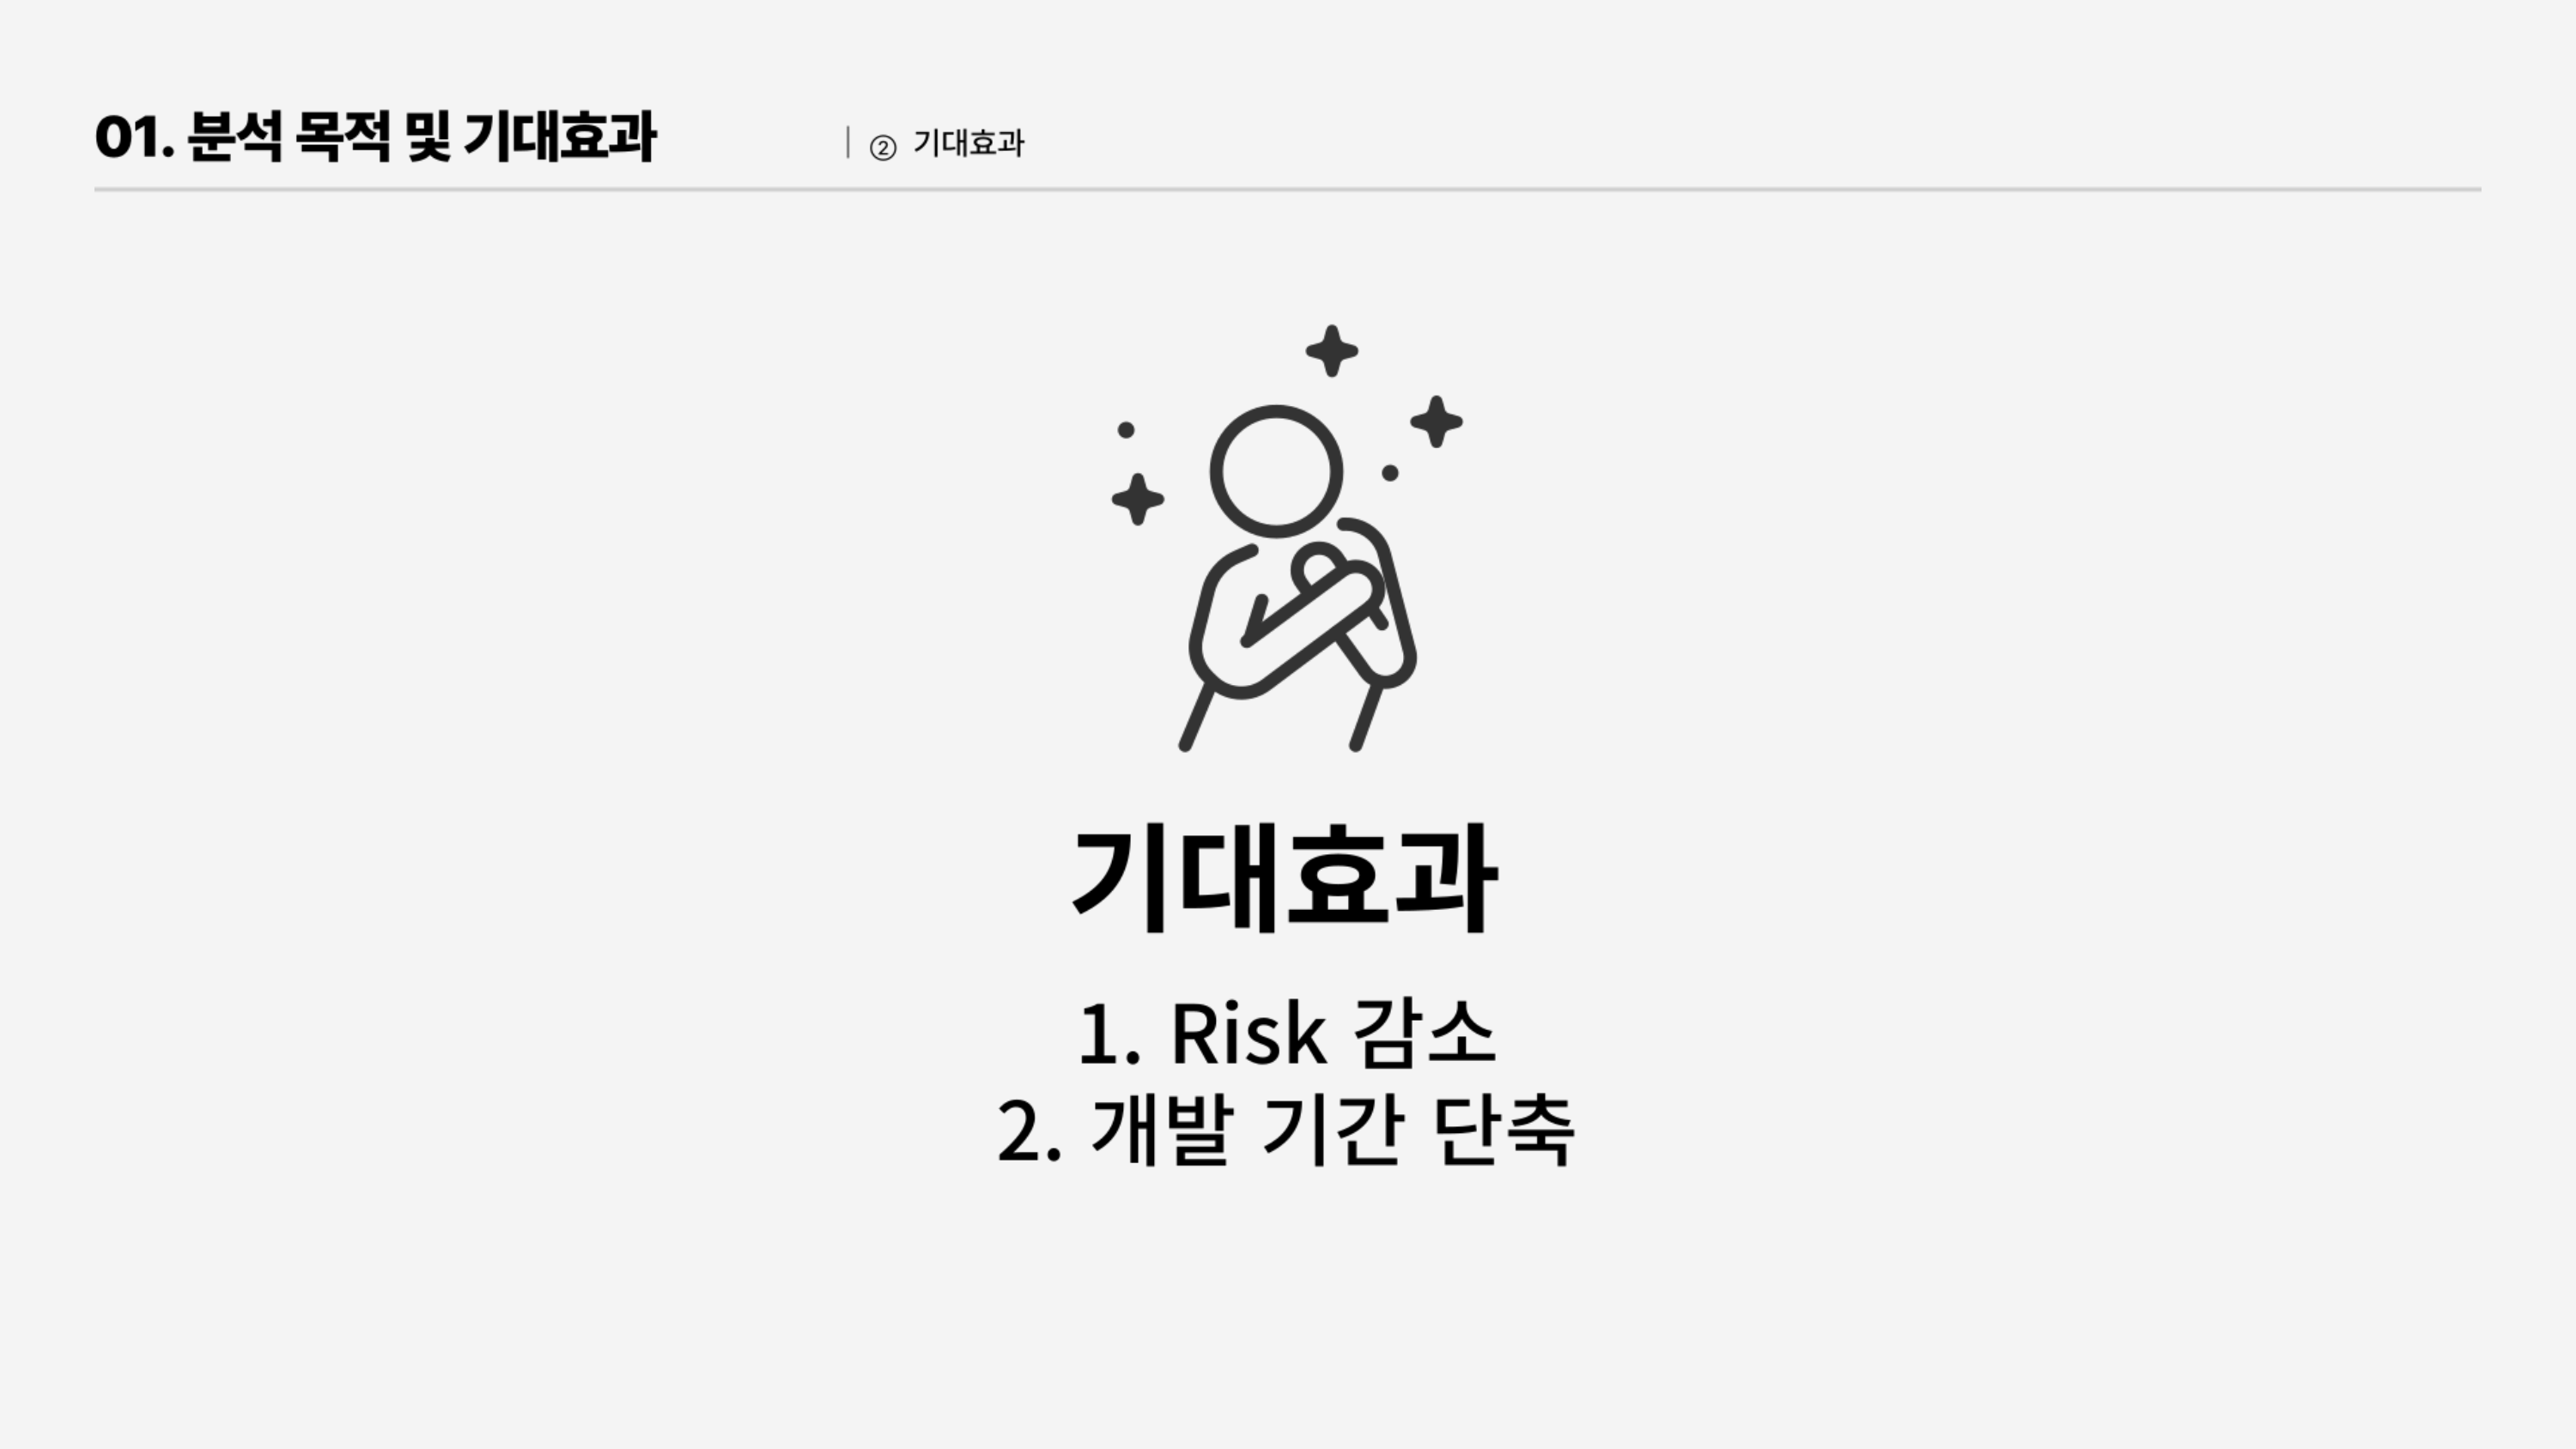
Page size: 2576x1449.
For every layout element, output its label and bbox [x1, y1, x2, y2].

picture [826, 118, 1041, 179]
picture [86, 88, 684, 197]
text_box [94, 181, 2482, 198]
text_box [987, 264, 1589, 1185]
picture [975, 961, 1613, 1203]
